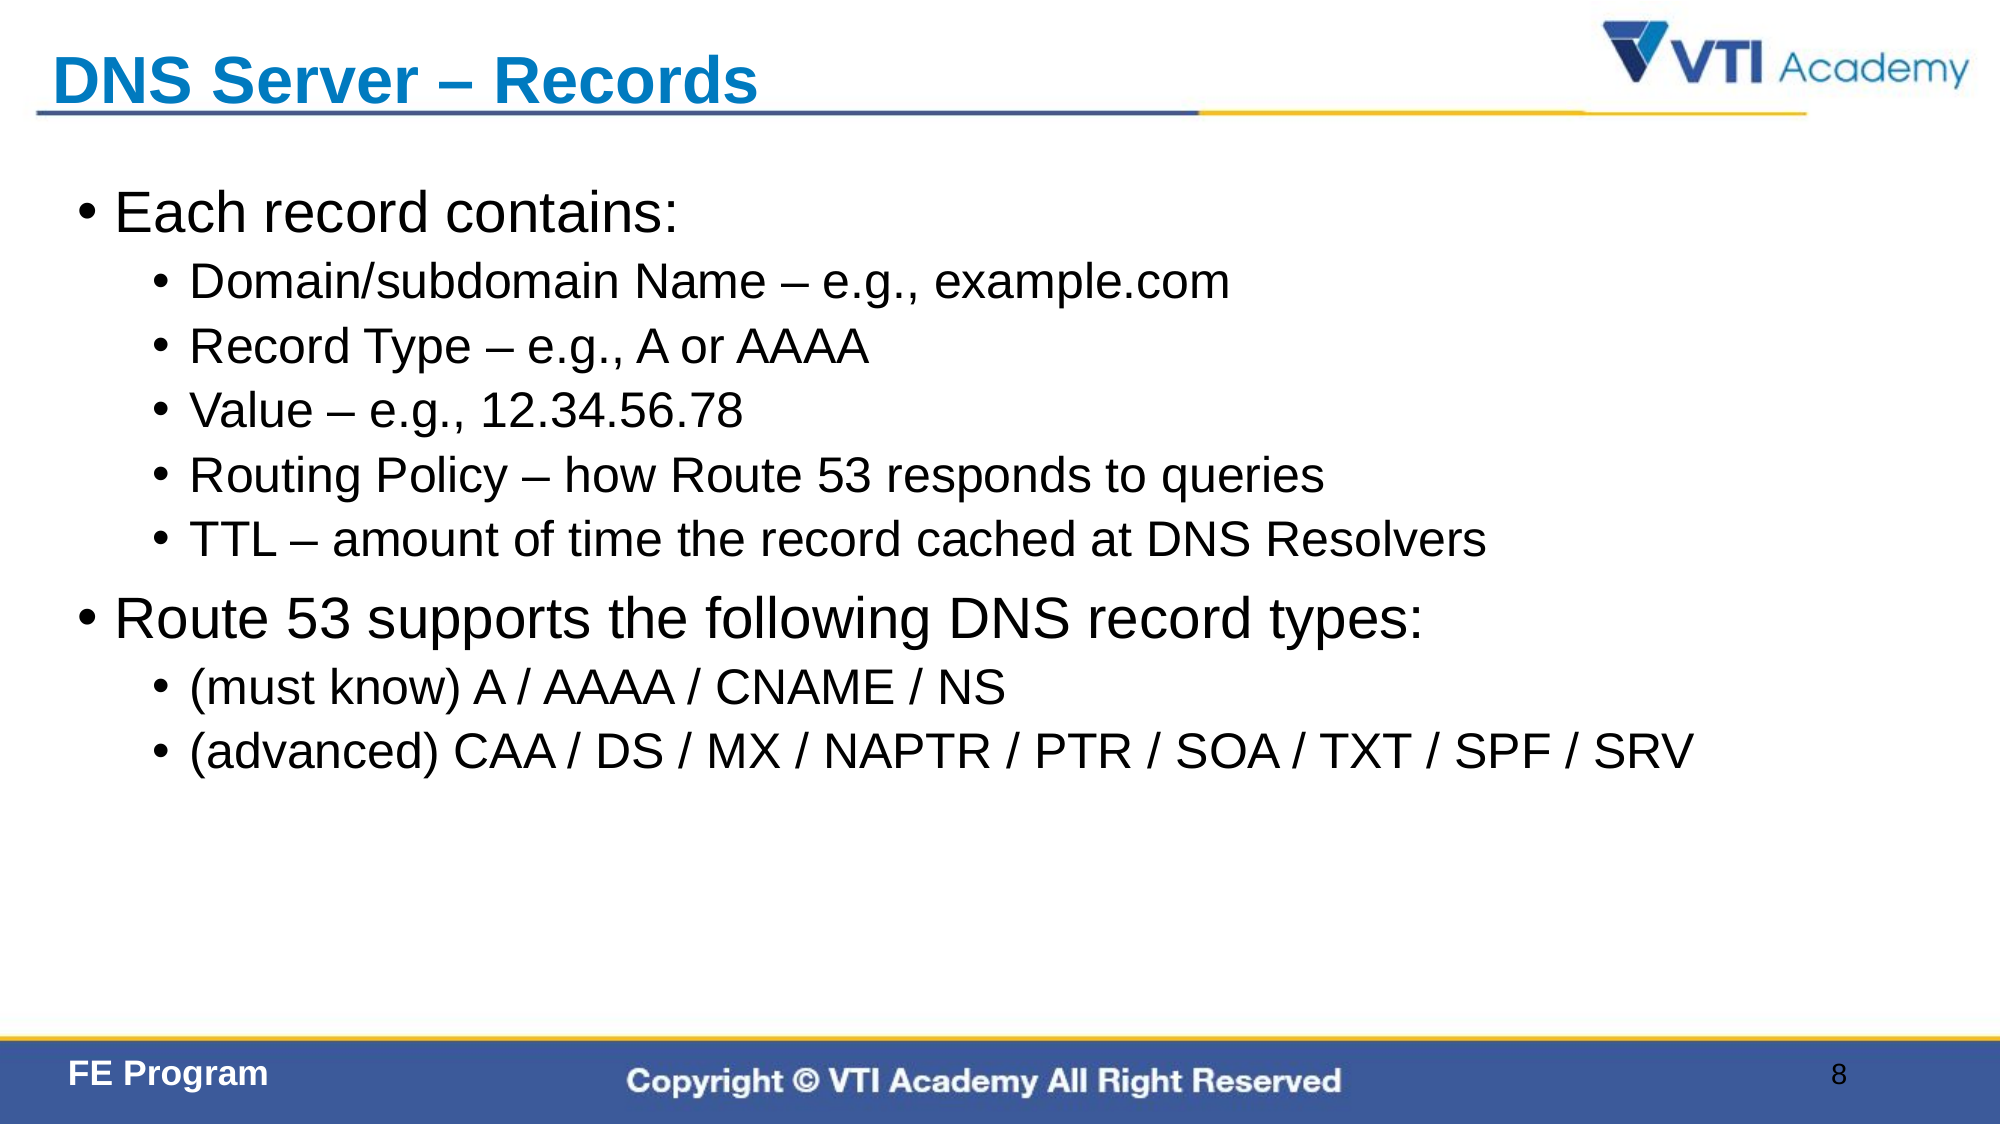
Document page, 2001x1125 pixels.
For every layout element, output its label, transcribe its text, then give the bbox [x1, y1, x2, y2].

slide_number 8 [1412, 1042, 1863, 1103]
picture [0, 1, 2000, 1124]
list Each record contains: Domain/subdomain Name – e.g., example.com Record Type – e.g., A or AAAA Value – e.g., 12.34.56.78 Routing Policy – how Route 53 responds to queries TTL – amount of time the record cached at DNS Resolvers Route 53 supports the following DNS record types: (must know) A / AAAA / CNAME / NS (advanced) CAA / DS / MX / NAPTR / PTR / SOA / TXT / SPF / SRV [62, 174, 1788, 889]
title DNS Server – Records [37, 37, 1763, 127]
